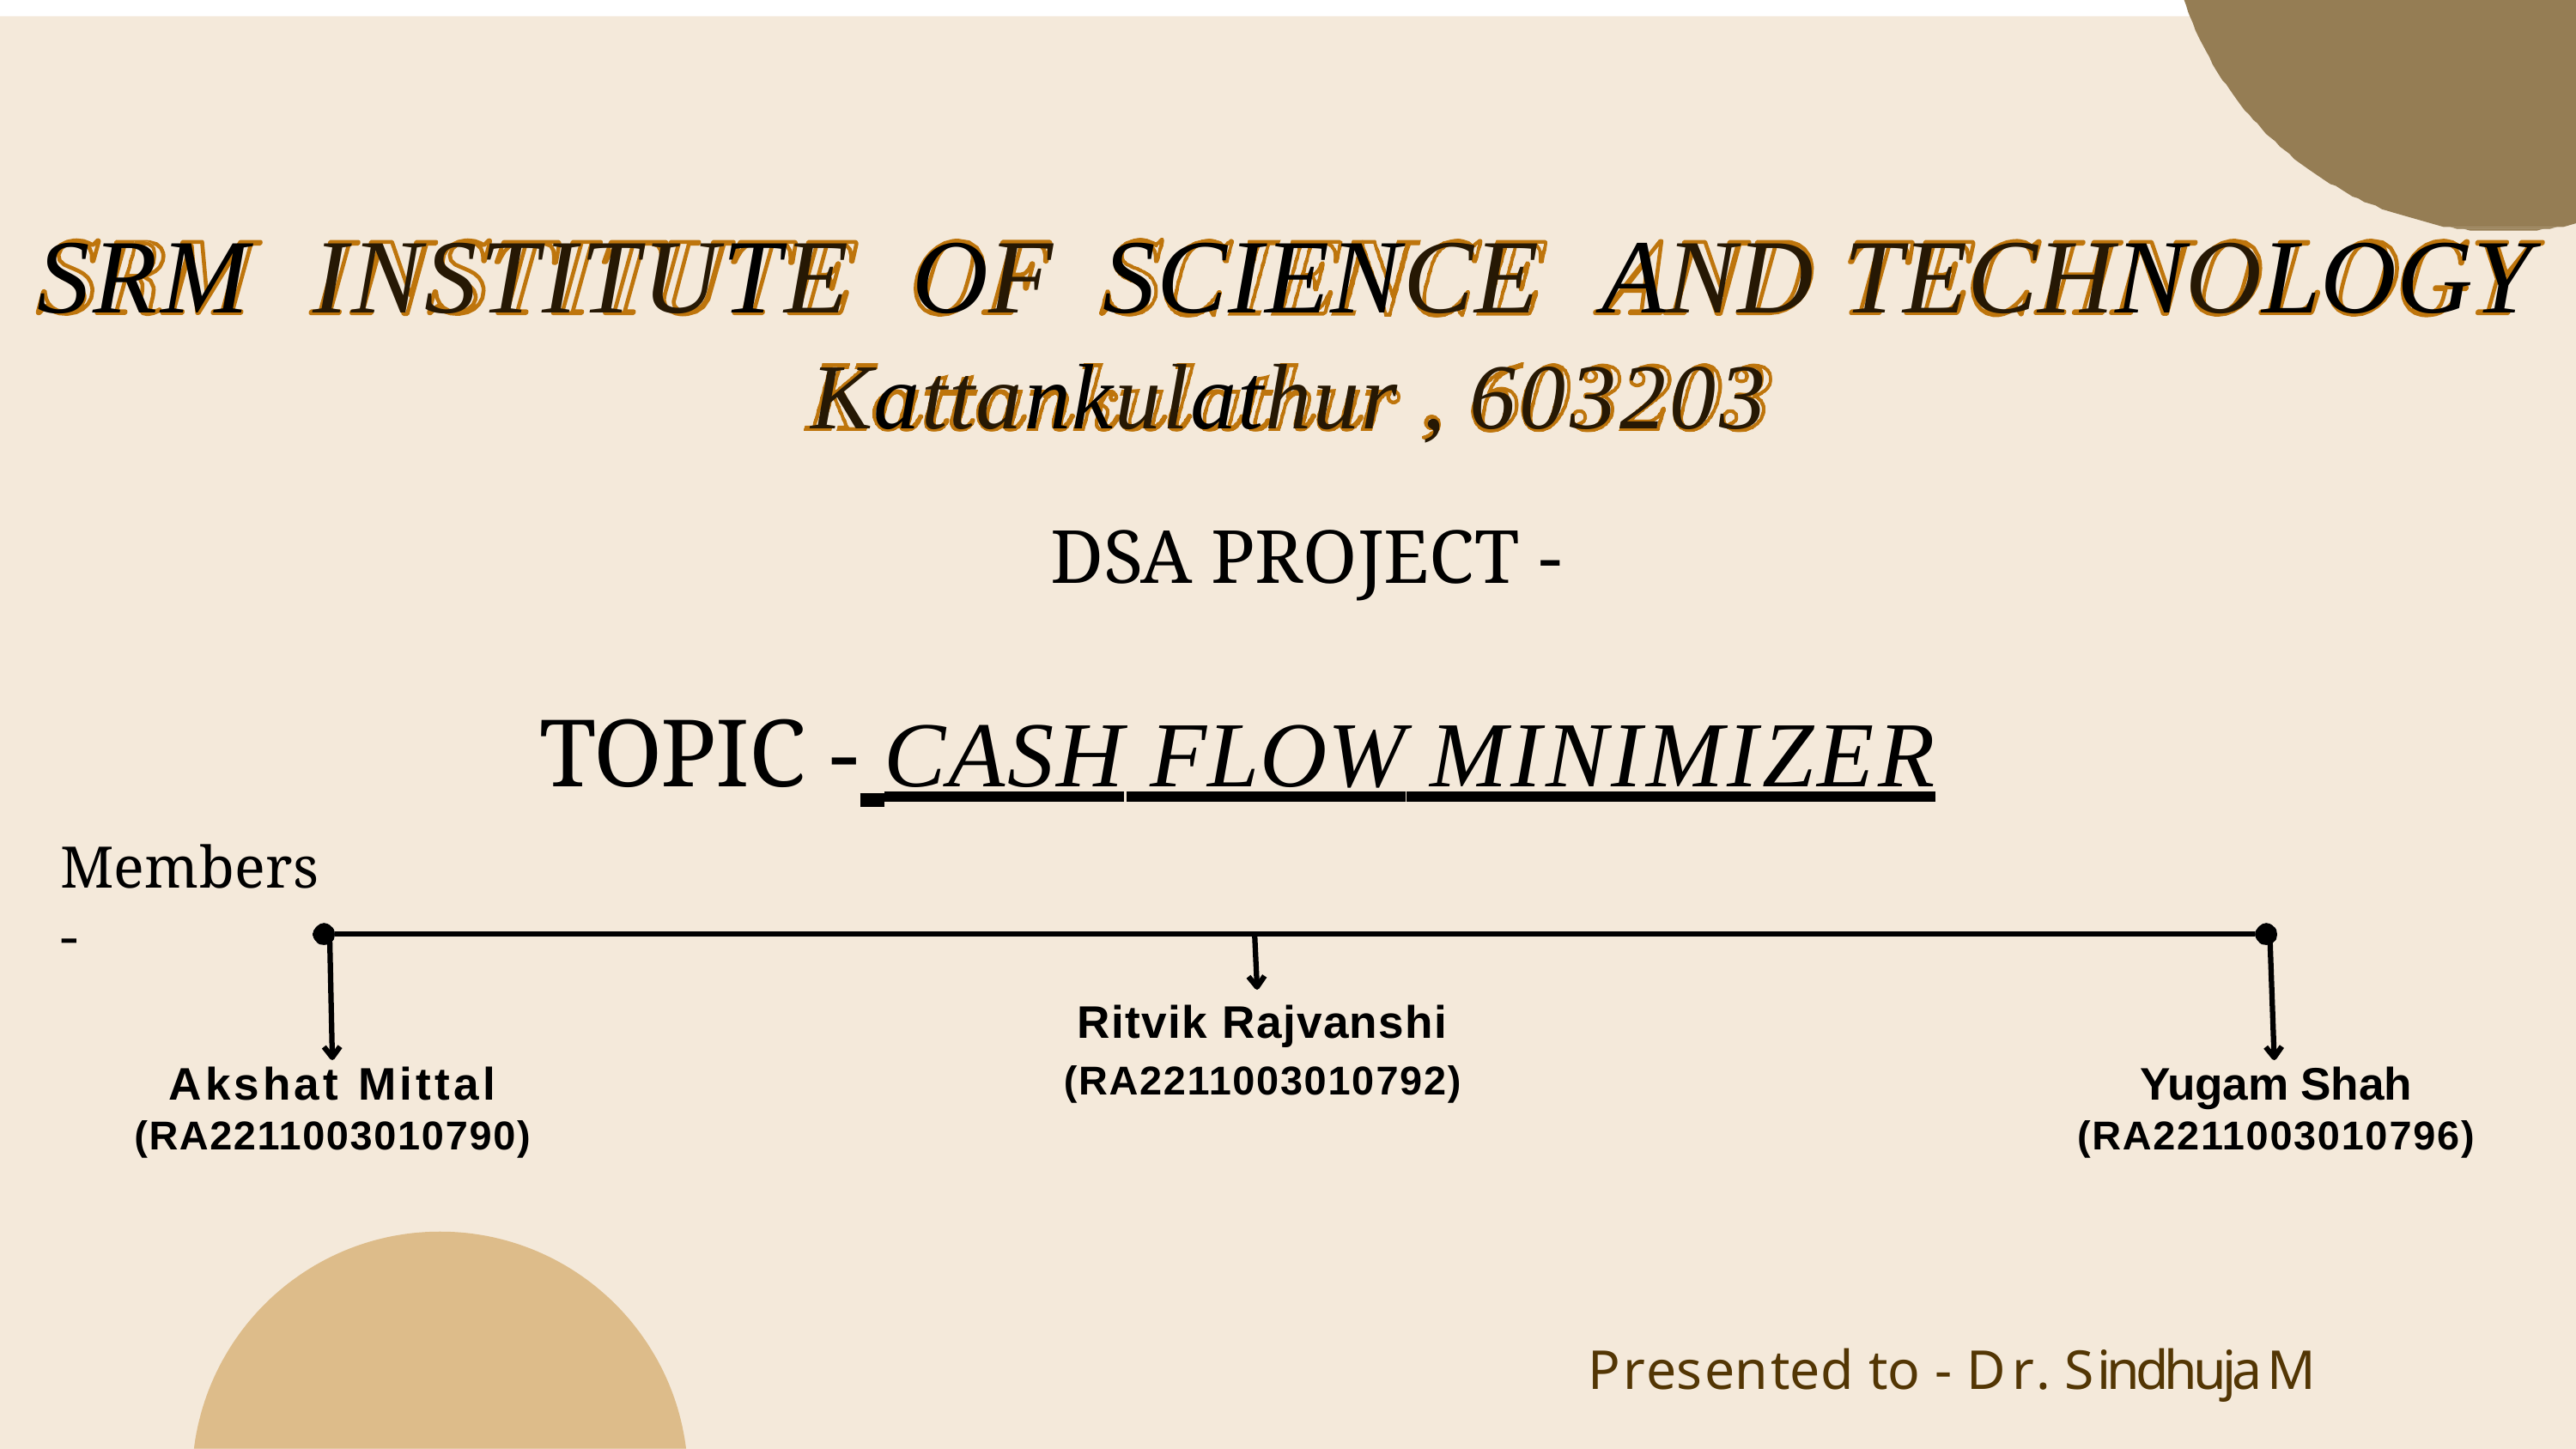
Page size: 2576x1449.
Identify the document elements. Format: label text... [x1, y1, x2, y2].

picture [804, 363, 1400, 432]
picture [1470, 362, 1772, 433]
text_box Members- [58, 828, 326, 968]
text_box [312, 923, 2277, 946]
picture [1422, 415, 1441, 440]
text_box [320, 928, 2285, 1061]
text_box [2184, 0, 2576, 231]
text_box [35, 238, 264, 317]
text_box Ritvik Rajvanshi (RA2211003010792) [1060, 1070, 1465, 1103]
text_box Kattankulathur , 603203 DSA PROJECT - TOPIC - CASH FLOW MINIMIZER [538, 333, 1946, 805]
text_box [193, 1231, 687, 1449]
text_box Yugam Shah (RA2211003010796) [2074, 1052, 2479, 1158]
text_box Presented to - Dr. Sindhuja M [1586, 1334, 2344, 1401]
text_box Akshat Mittal (RA2211003010790) [131, 1052, 534, 1158]
text_box [0, 15, 2576, 1449]
title SRM INSTITUTE OF SCIENCE AND TECHNOLOGY [35, 205, 2535, 450]
picture [1099, 238, 1547, 318]
